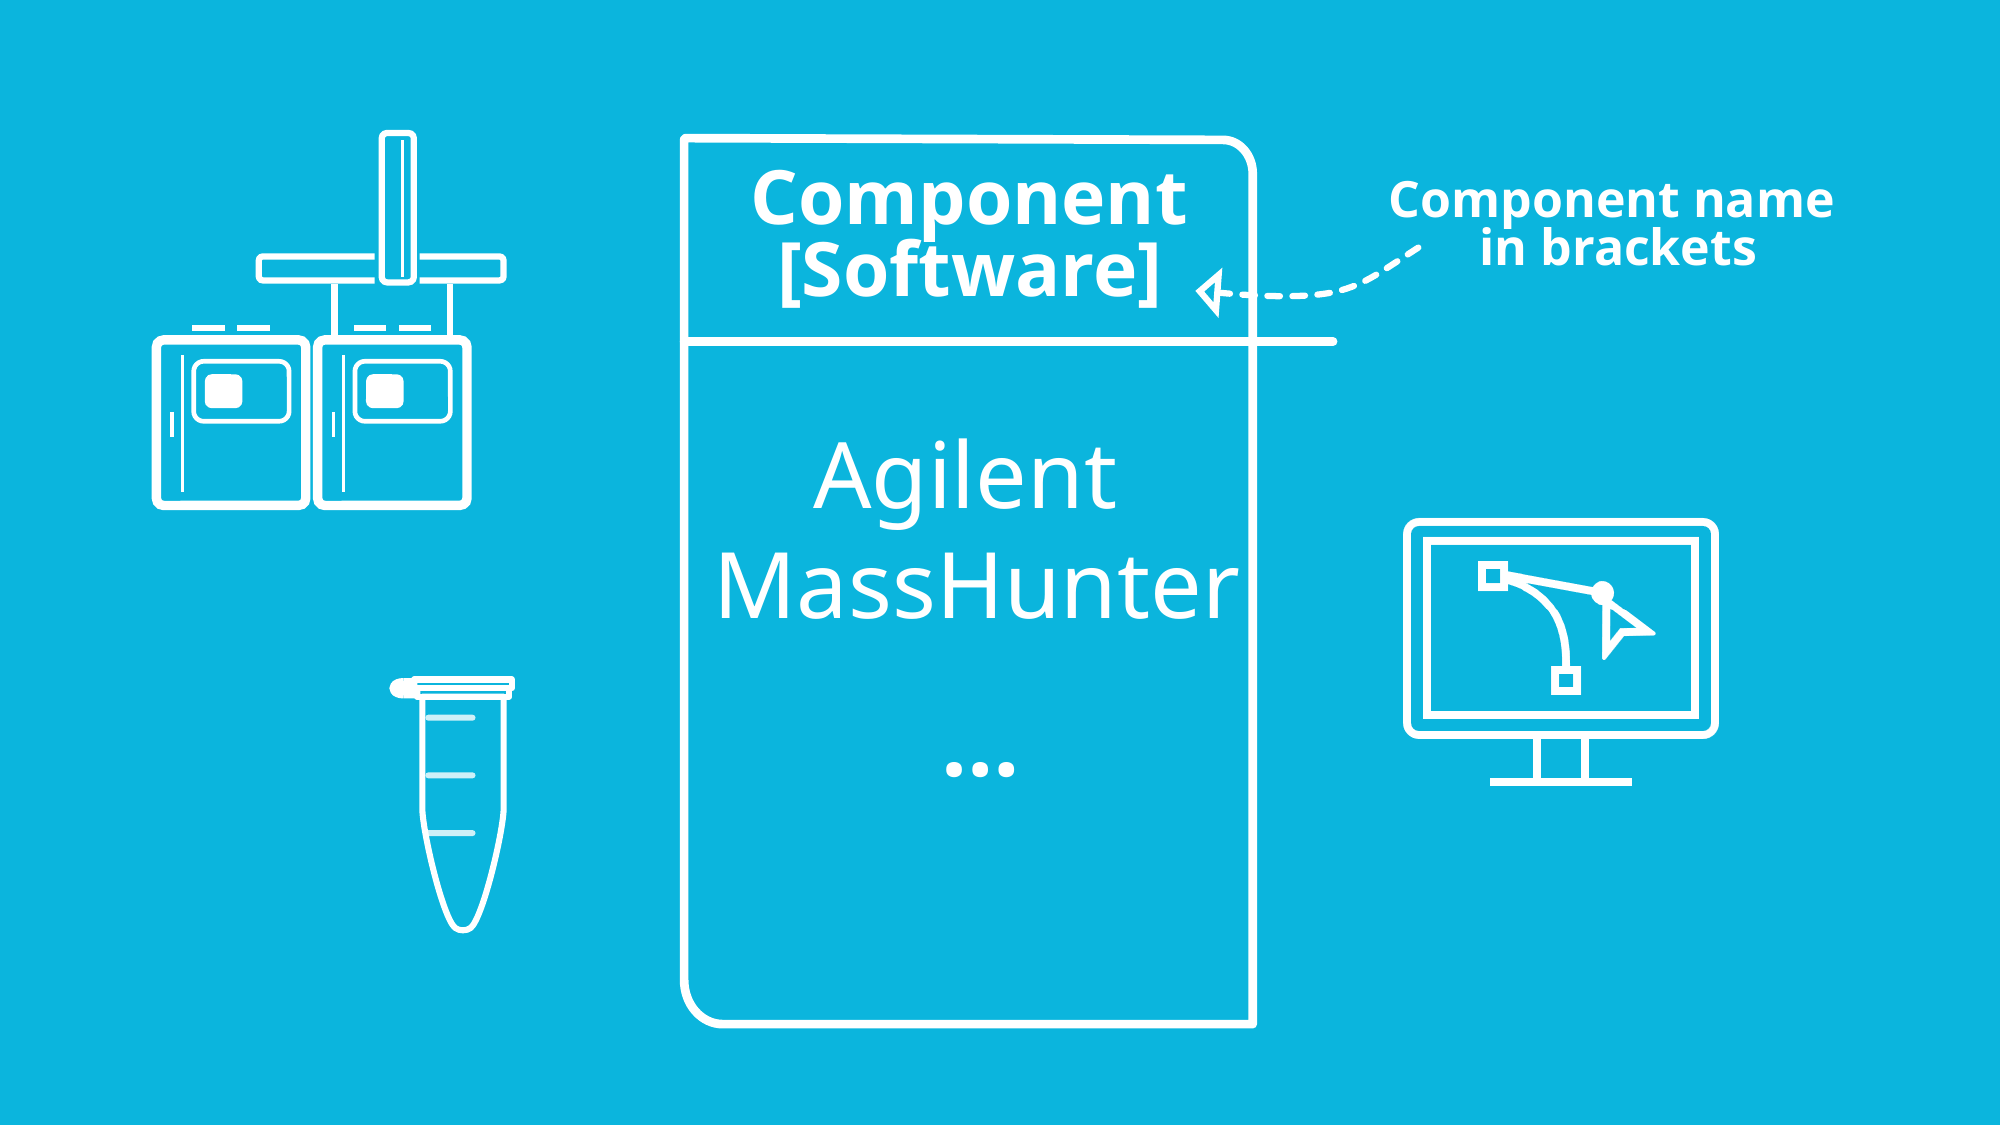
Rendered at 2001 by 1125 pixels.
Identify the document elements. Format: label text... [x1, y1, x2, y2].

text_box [156, 133, 504, 506]
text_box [392, 679, 512, 931]
text_box [684, 138, 1253, 341]
text_box Component name in brackets [1374, 171, 1863, 283]
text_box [1199, 241, 1429, 311]
picture [680, 134, 1337, 1028]
text_box [684, 342, 1253, 1025]
picture [1404, 518, 1718, 785]
